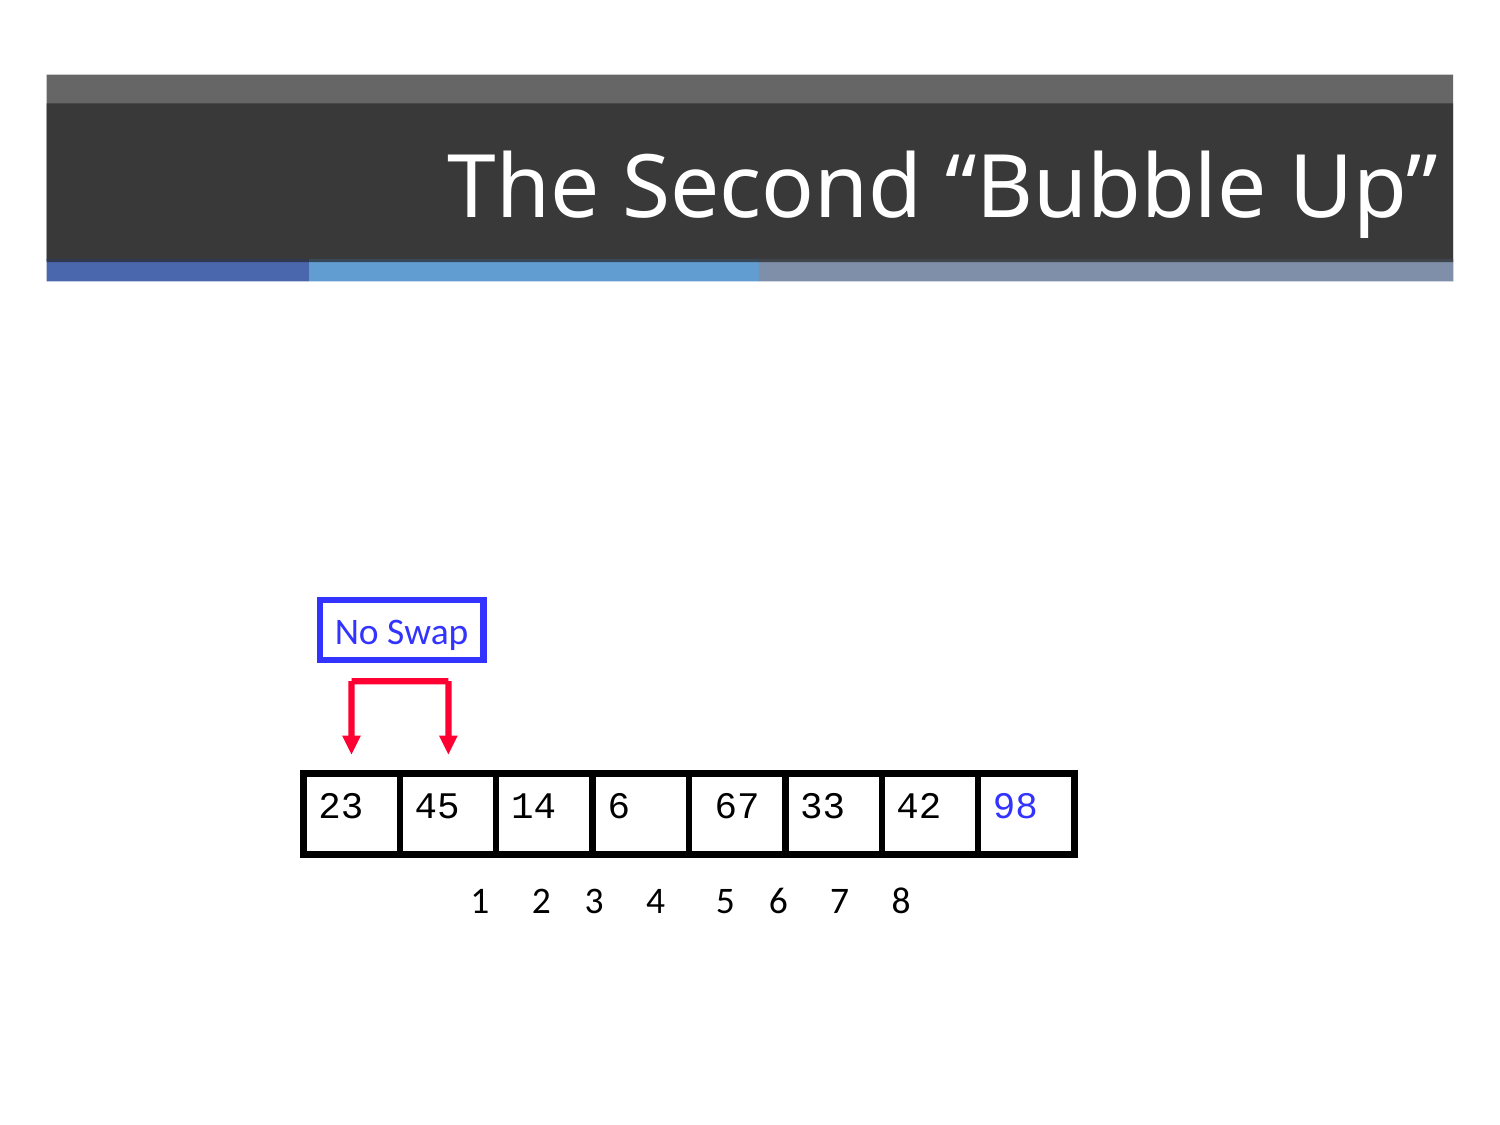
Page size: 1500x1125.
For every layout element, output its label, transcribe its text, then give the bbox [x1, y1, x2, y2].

title The Second “Bubble Up” [46, 103, 1454, 263]
text_box No Swap [320, 599, 484, 660]
text_box 33 [786, 773, 881, 855]
text_box 42 [881, 773, 978, 855]
text_box 1 2 3 4 5 6 7 8 [455, 868, 927, 928]
text_box 23 [303, 773, 400, 855]
text_box 98 [978, 773, 1075, 855]
text_box 14 [497, 773, 592, 855]
text_box 45 [400, 773, 497, 855]
text_box 67 [688, 773, 786, 855]
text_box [350, 680, 449, 755]
text_box 6 [592, 773, 688, 855]
